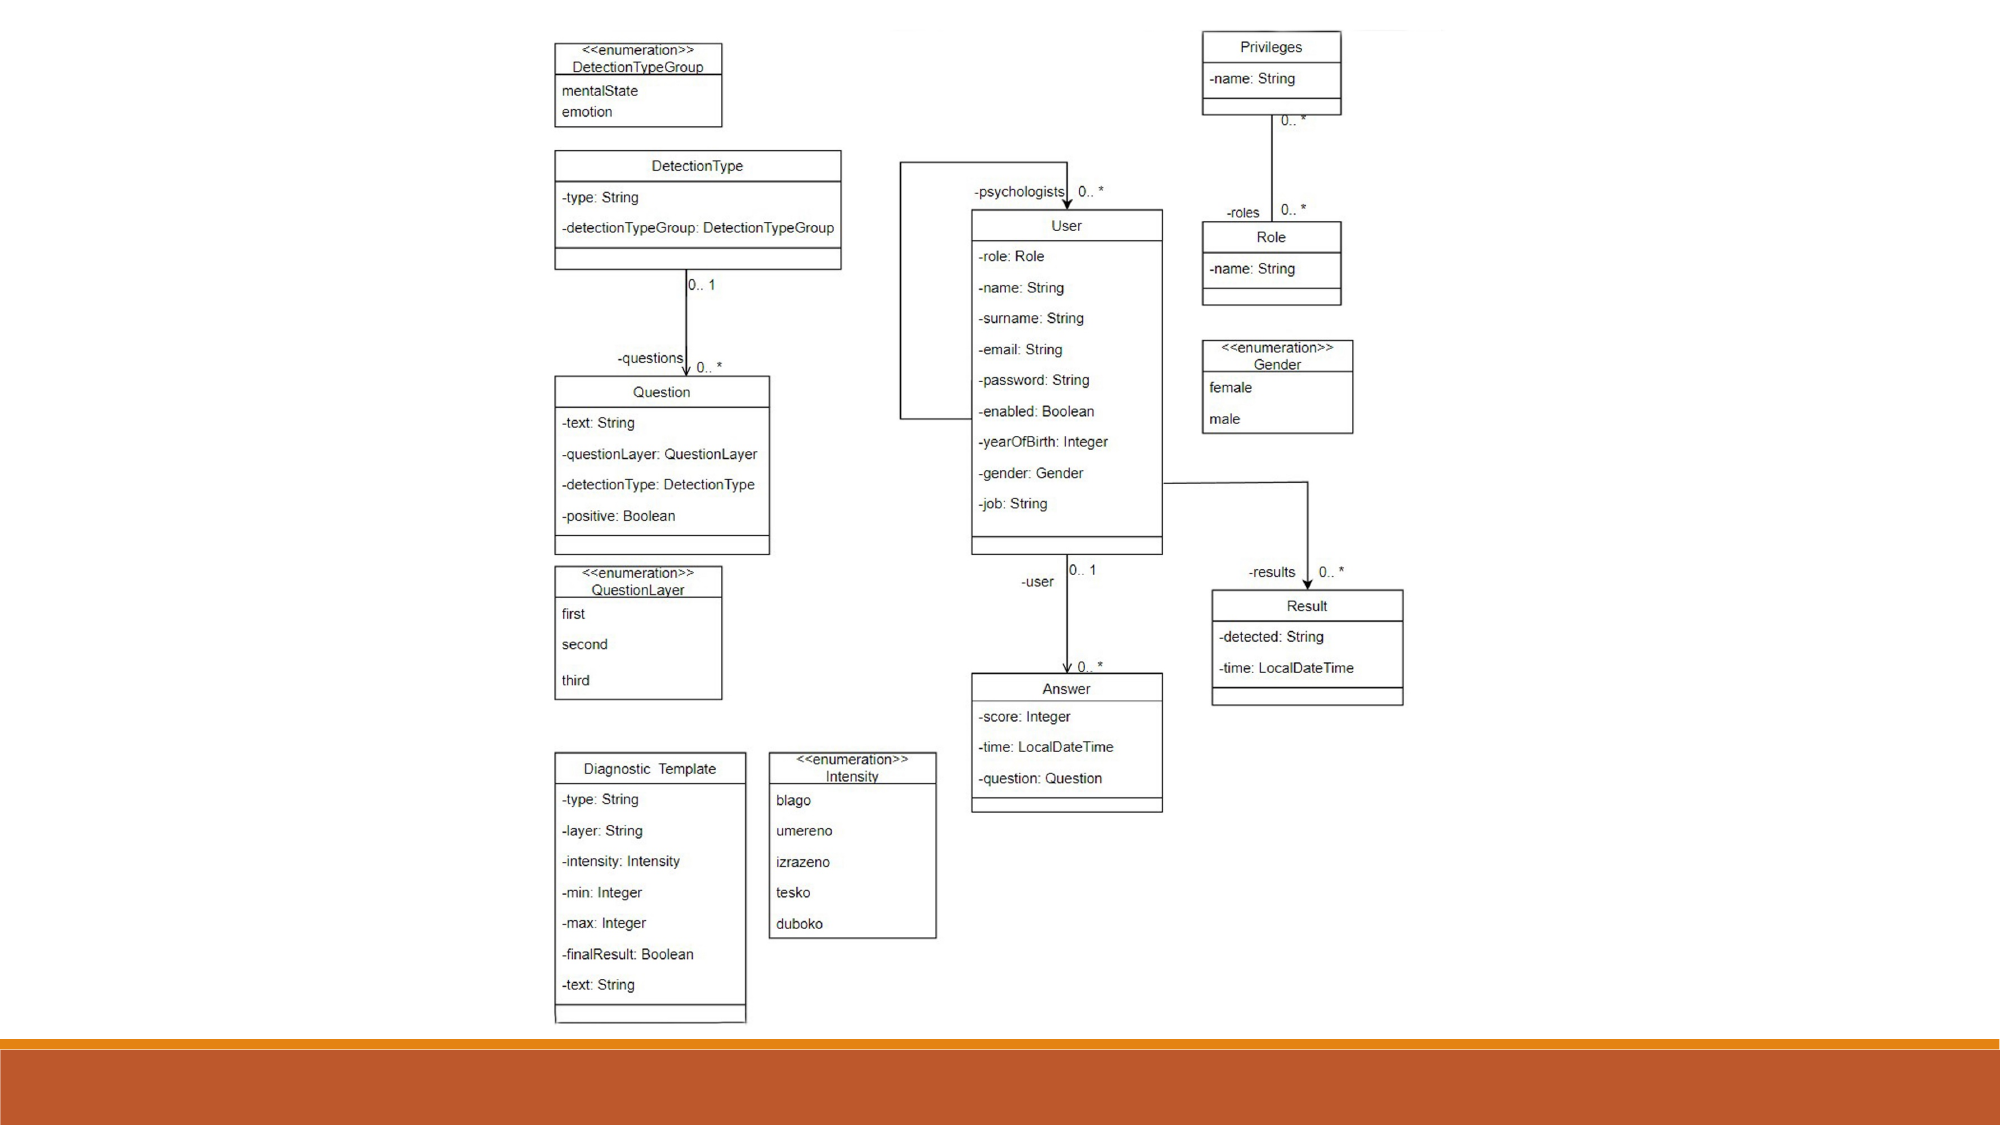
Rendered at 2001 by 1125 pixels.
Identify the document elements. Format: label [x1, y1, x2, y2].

picture [510, 28, 1490, 1029]
